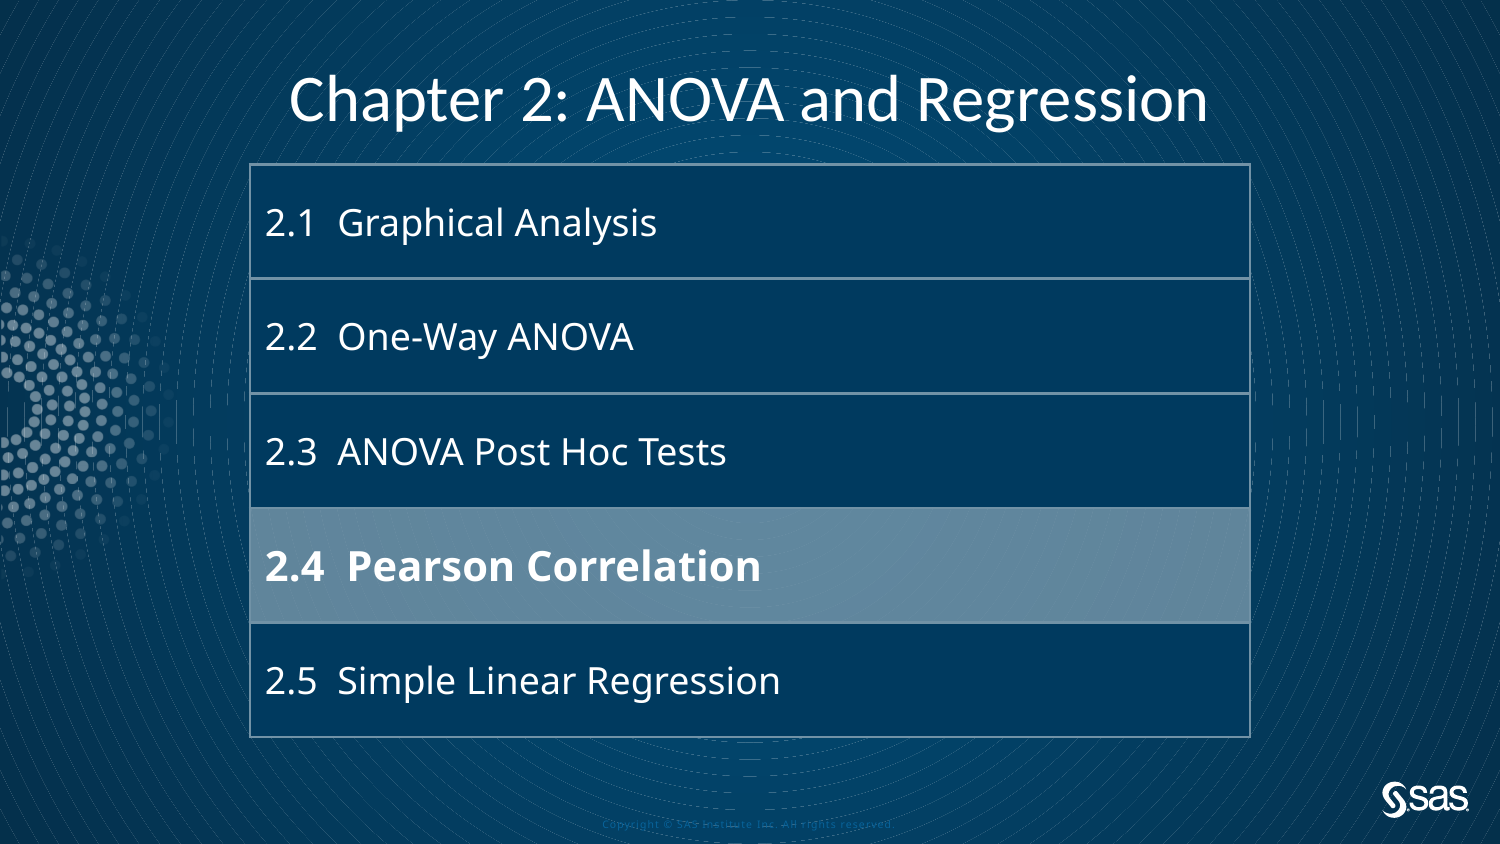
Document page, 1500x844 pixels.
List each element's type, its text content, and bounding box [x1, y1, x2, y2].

table_cell 2.3 ANOVA Post Hoc Tests [251, 395, 1249, 507]
picture [2, 235, 183, 581]
title Chapter 2: ANOVA and Regression [0, 80, 1500, 135]
table_cell 2.2 One-Way ANOVA [251, 280, 1249, 392]
table_cell 2.5 Simple Linear Regression [251, 624, 1249, 736]
table_cell 2.4 Pearson Correlation [251, 509, 1249, 621]
table_header 2.1 Graphical Analysis [251, 166, 1249, 277]
